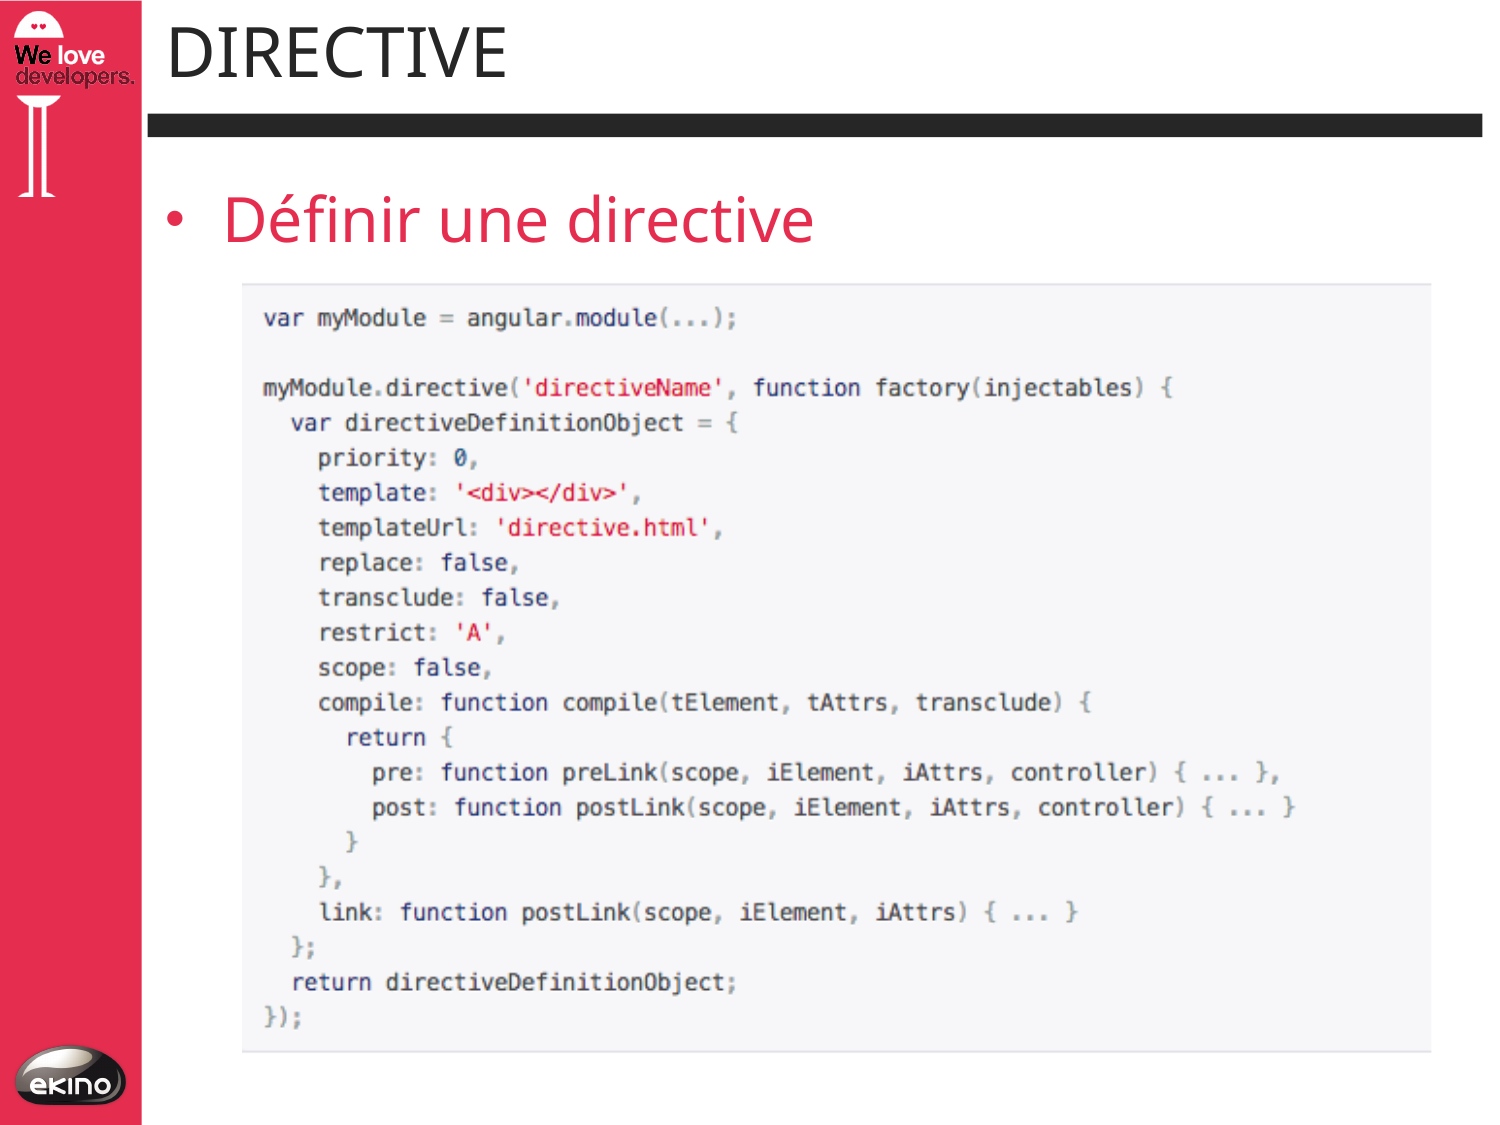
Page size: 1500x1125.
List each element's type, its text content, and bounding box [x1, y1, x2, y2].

title directive [151, 0, 1483, 99]
picture [6, 1, 136, 197]
picture [11, 1041, 130, 1109]
picture [241, 278, 1432, 1057]
list Définir une directive [151, 172, 1483, 1043]
